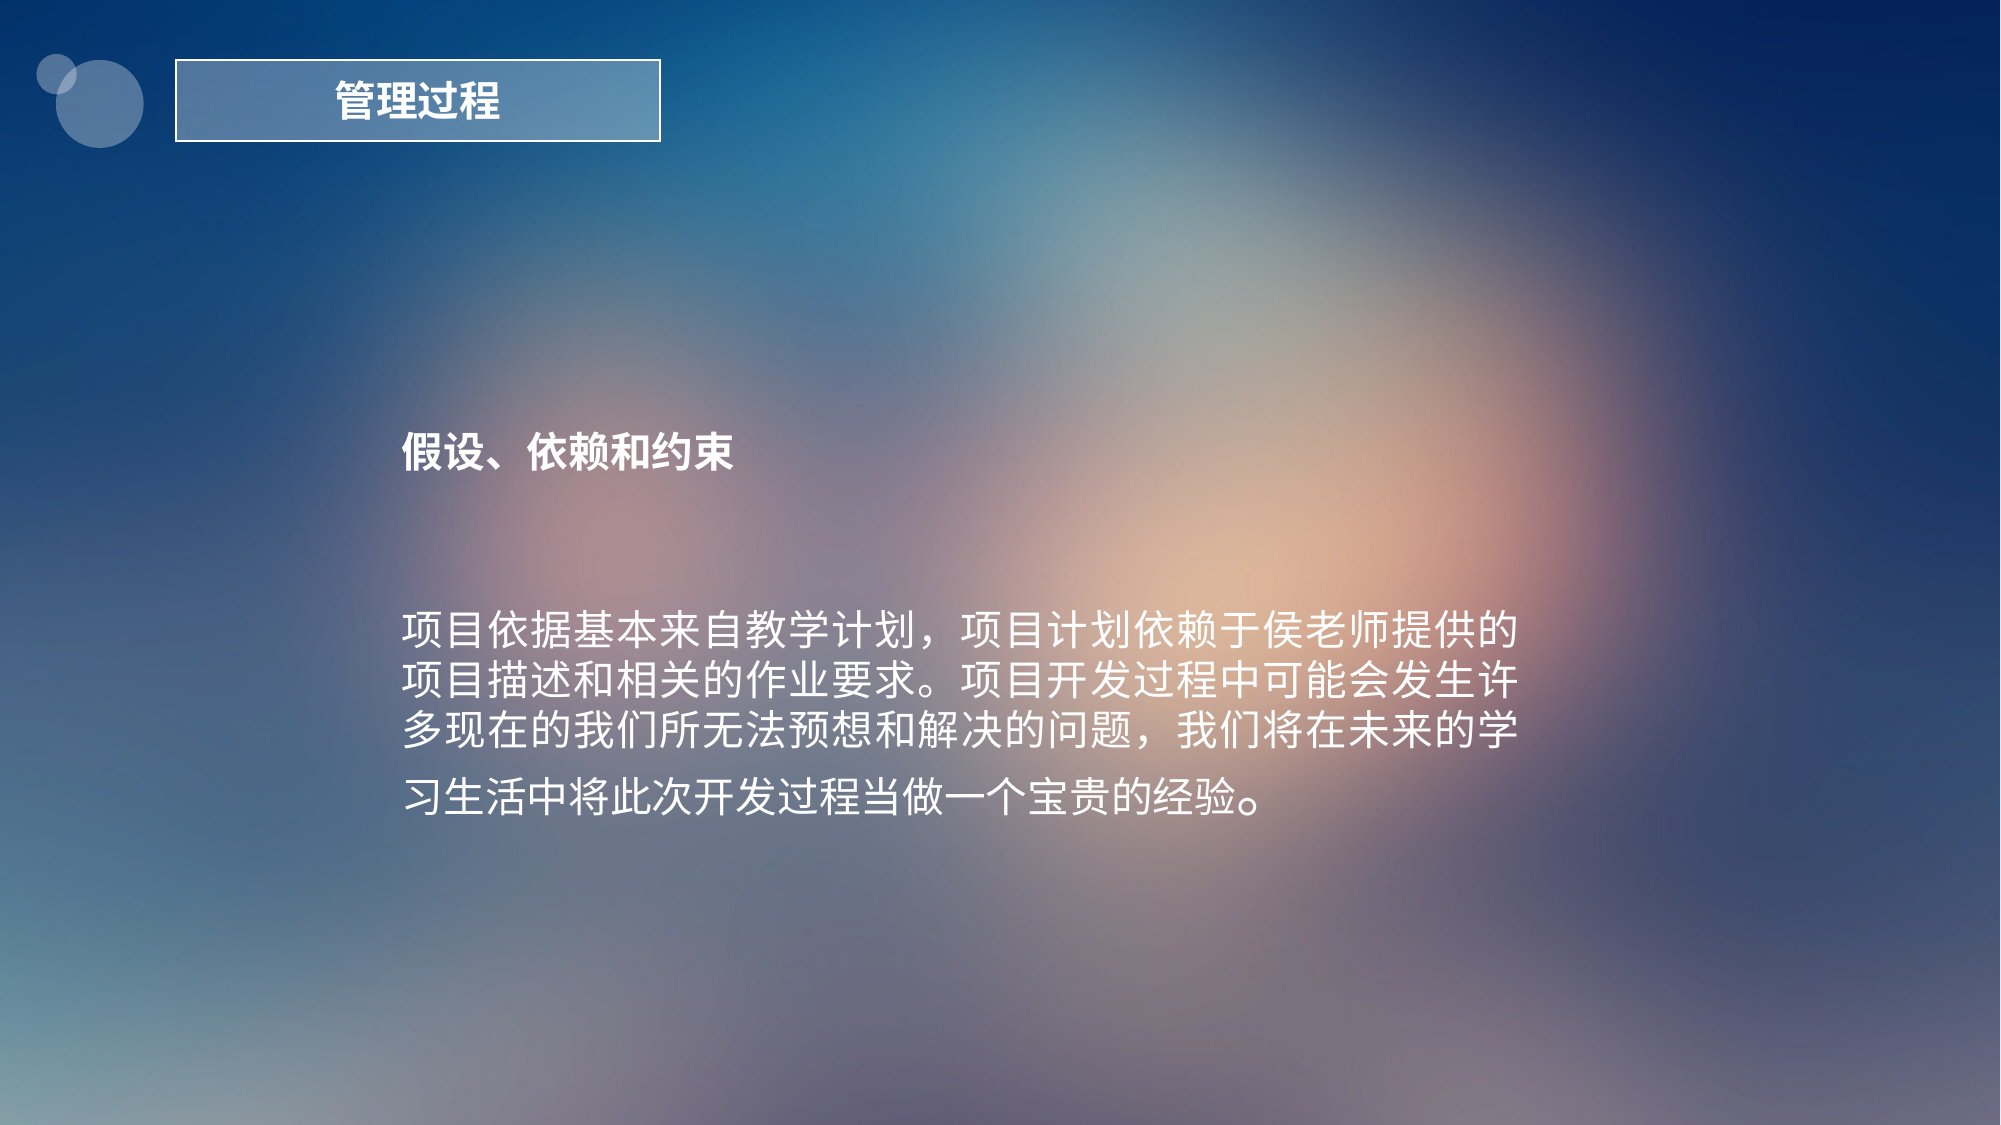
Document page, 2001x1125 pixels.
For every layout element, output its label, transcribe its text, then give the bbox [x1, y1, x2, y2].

text_box [175, 133, 661, 142]
text_box 项目依据基本来自教学计划，项目计划依赖于侯老师提供的项目描述和相关的作业要求。项目开发过程中可能会发生许多现在的我们所无法预想和解决的问题，我们将在未来的学习生活中将此次开发过程当做一个宝贵的经验。 [386, 596, 1535, 832]
text_box 管理过程 [161, 67, 675, 133]
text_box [36, 53, 144, 149]
text_box 假设、依赖和约束 [386, 418, 833, 484]
picture [0, 0, 2001, 1125]
text_box [175, 59, 661, 67]
